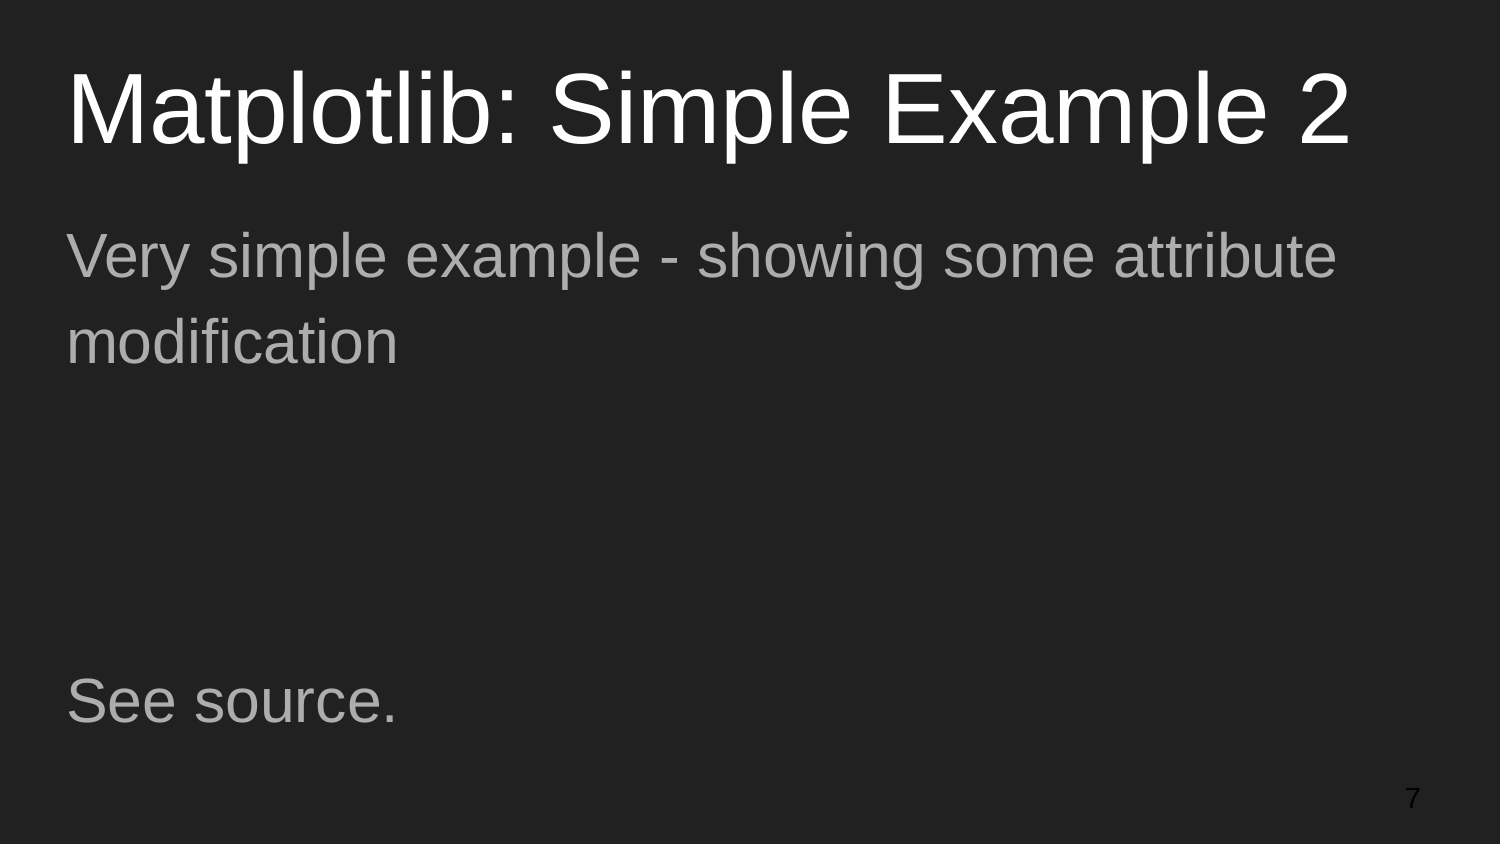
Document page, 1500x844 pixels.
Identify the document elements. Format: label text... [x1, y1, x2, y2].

title Matplotlib: Simple Example 2 [51, 28, 1449, 167]
list Very simple example - showing some attribute modification See source. [51, 189, 1449, 750]
slide_number ‹#› [1389, 764, 1480, 830]
